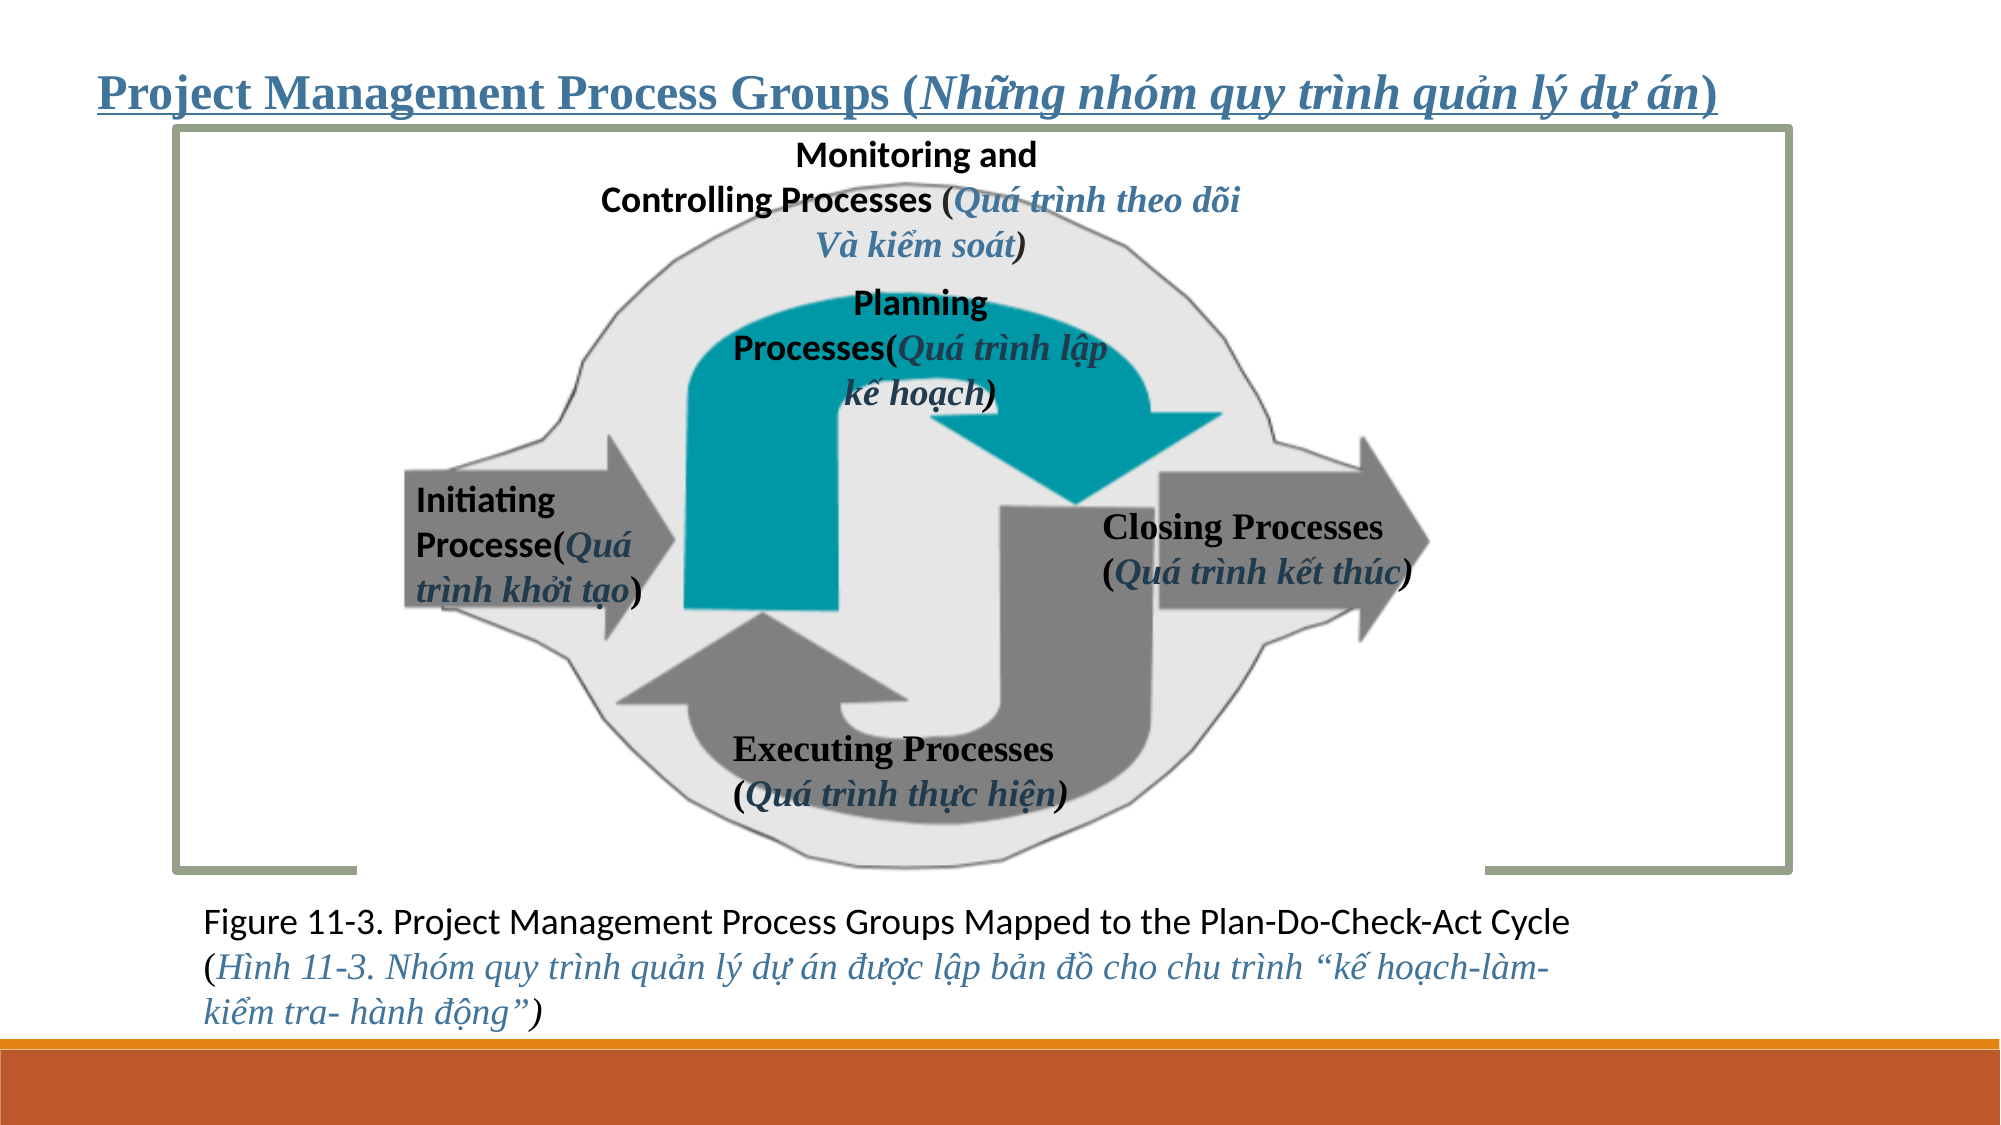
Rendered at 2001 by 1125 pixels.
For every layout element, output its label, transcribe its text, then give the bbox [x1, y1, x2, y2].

text_box [175, 127, 582, 872]
text_box [1260, 127, 1790, 872]
picture [357, 164, 1485, 891]
text_box Monitoring and Controlling Processes (Quá trình theo dõi Và kiểm soát) [582, 127, 1260, 161]
text_box Project Management Process Groups (Những nhóm quy trình quản lý dự án) [82, 52, 1909, 127]
text_box Figure 11-3. Project Management Process Groups Mapped to the Plan-Do-Check-Act Cycle (Hình 11-3. Nhóm quy trình quản lý dự án được lập bản đồ cho chu trình “kế hoạch-làm-kiểm tra- hành động”) [188, 889, 1634, 1085]
